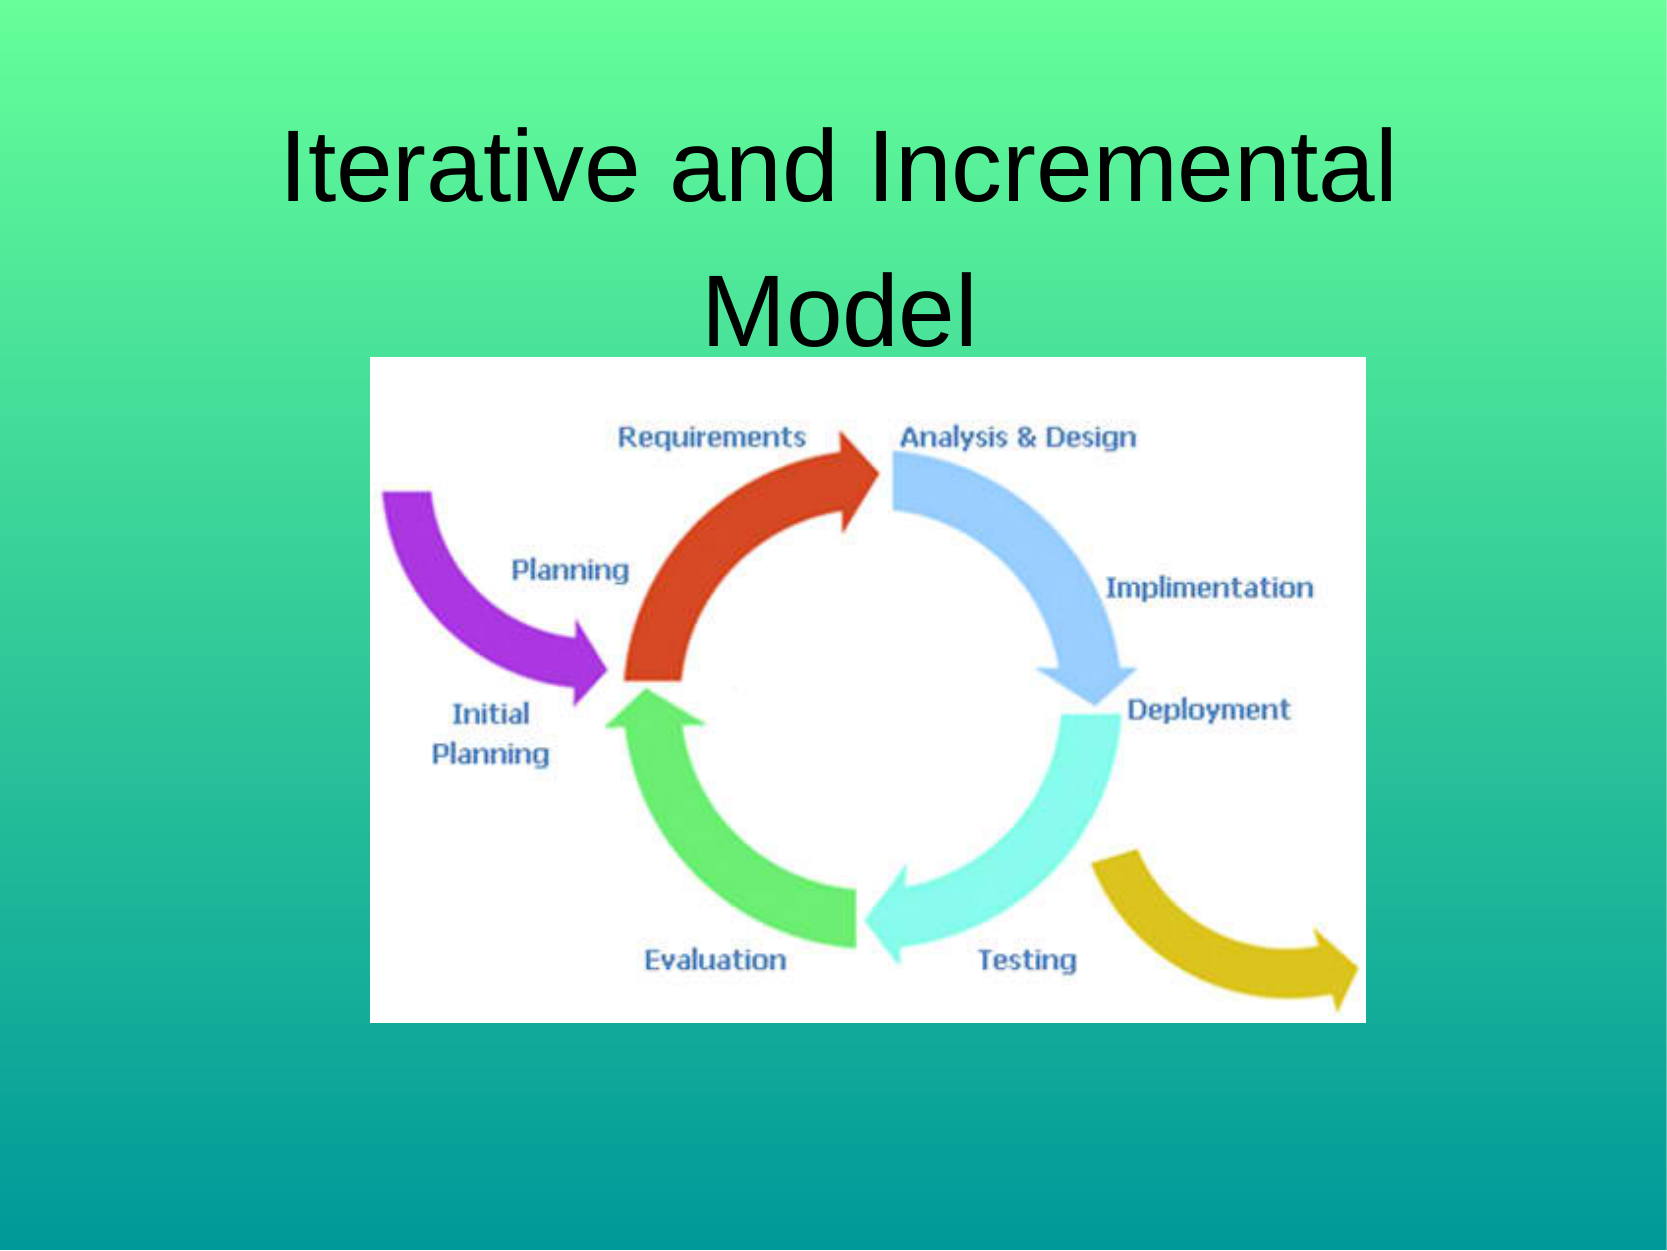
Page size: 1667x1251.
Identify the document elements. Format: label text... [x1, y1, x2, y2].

picture [0, 0, 1667, 1250]
text_box Iterative and Incremental Model [141, 119, 1538, 324]
